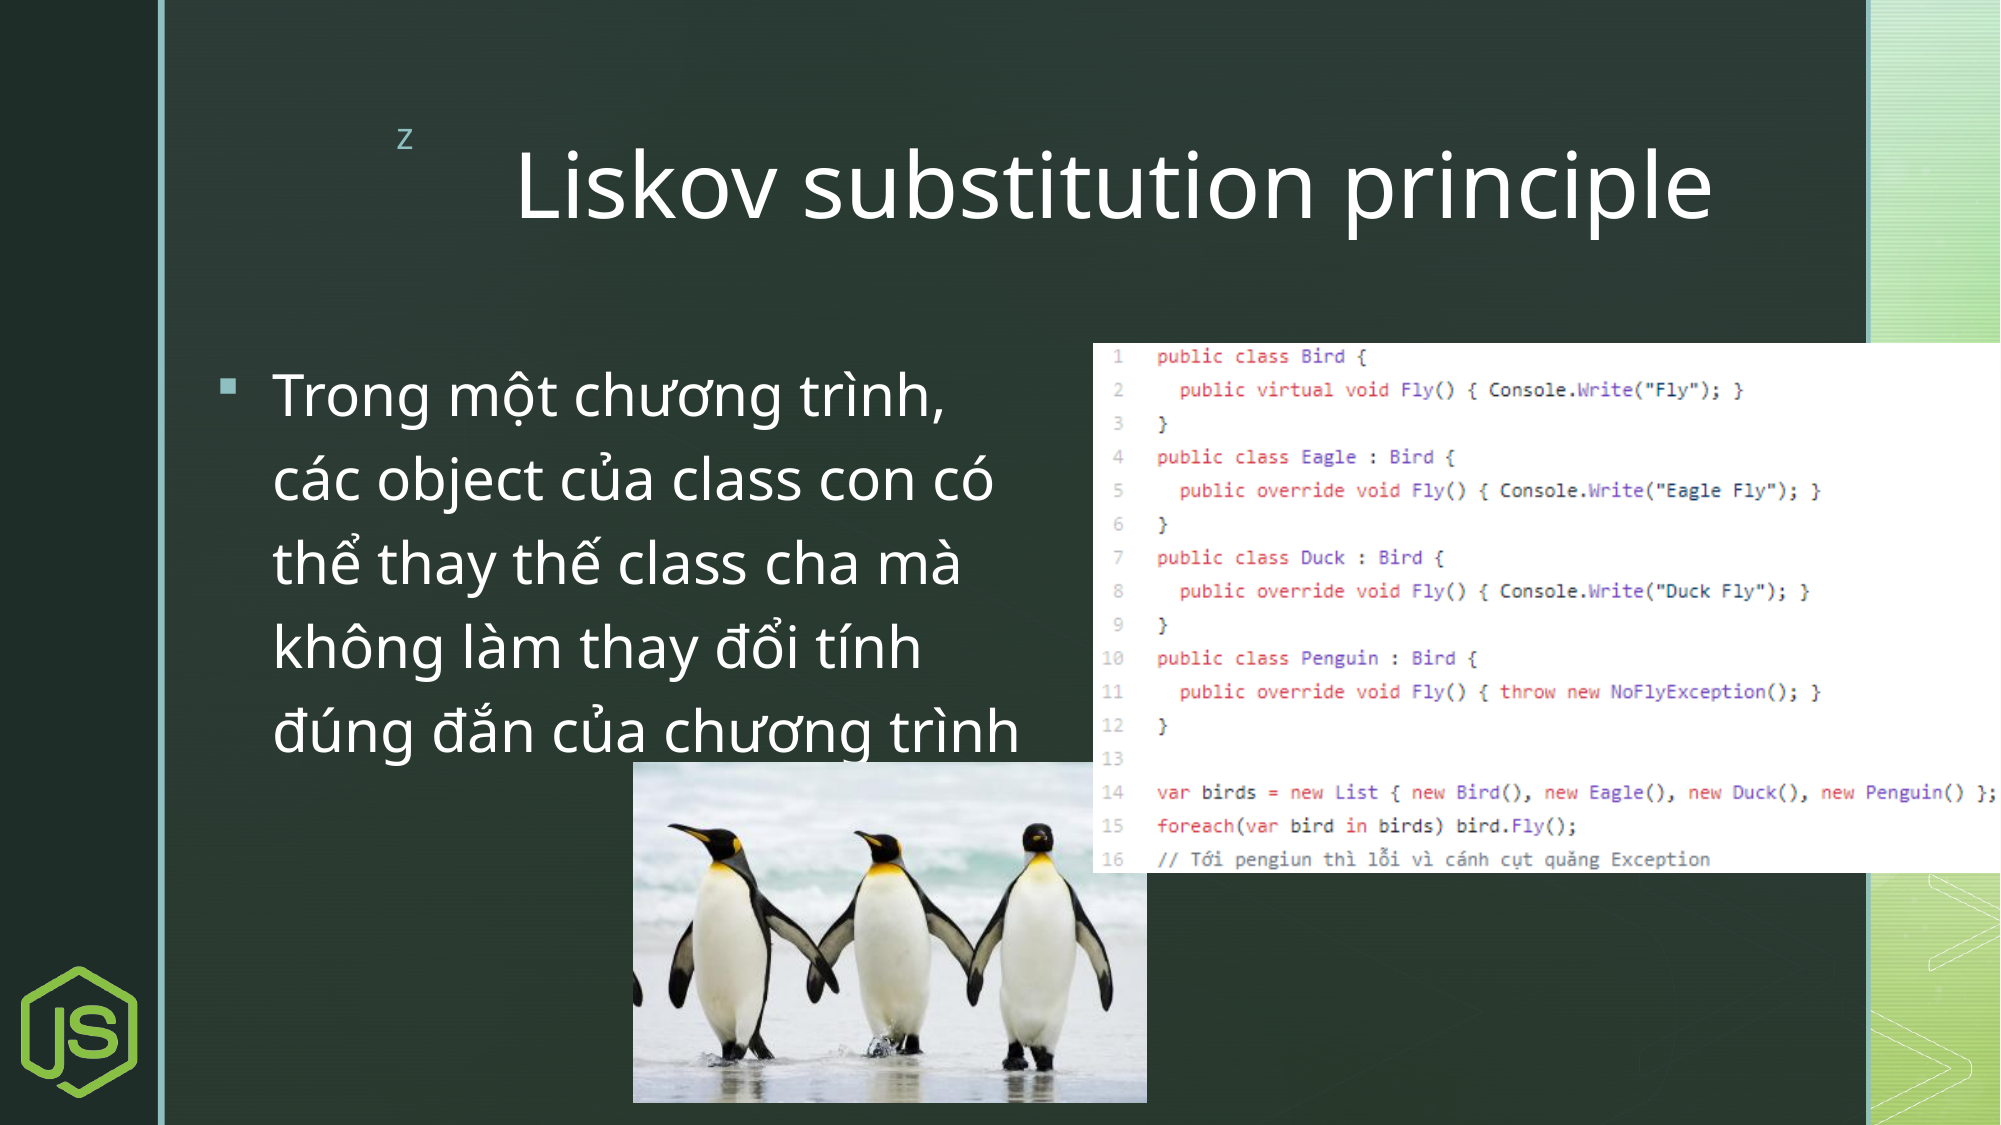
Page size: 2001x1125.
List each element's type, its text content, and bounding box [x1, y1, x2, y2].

title Liskov substitution principle [428, 132, 1733, 310]
picture [0, 949, 164, 1107]
list Trong một chương trình, các object của class con có thể thay thế class cha mà không làm thay đổi tính đúng đắn của chương trình [201, 336, 1066, 993]
picture [633, 0, 2001, 1125]
